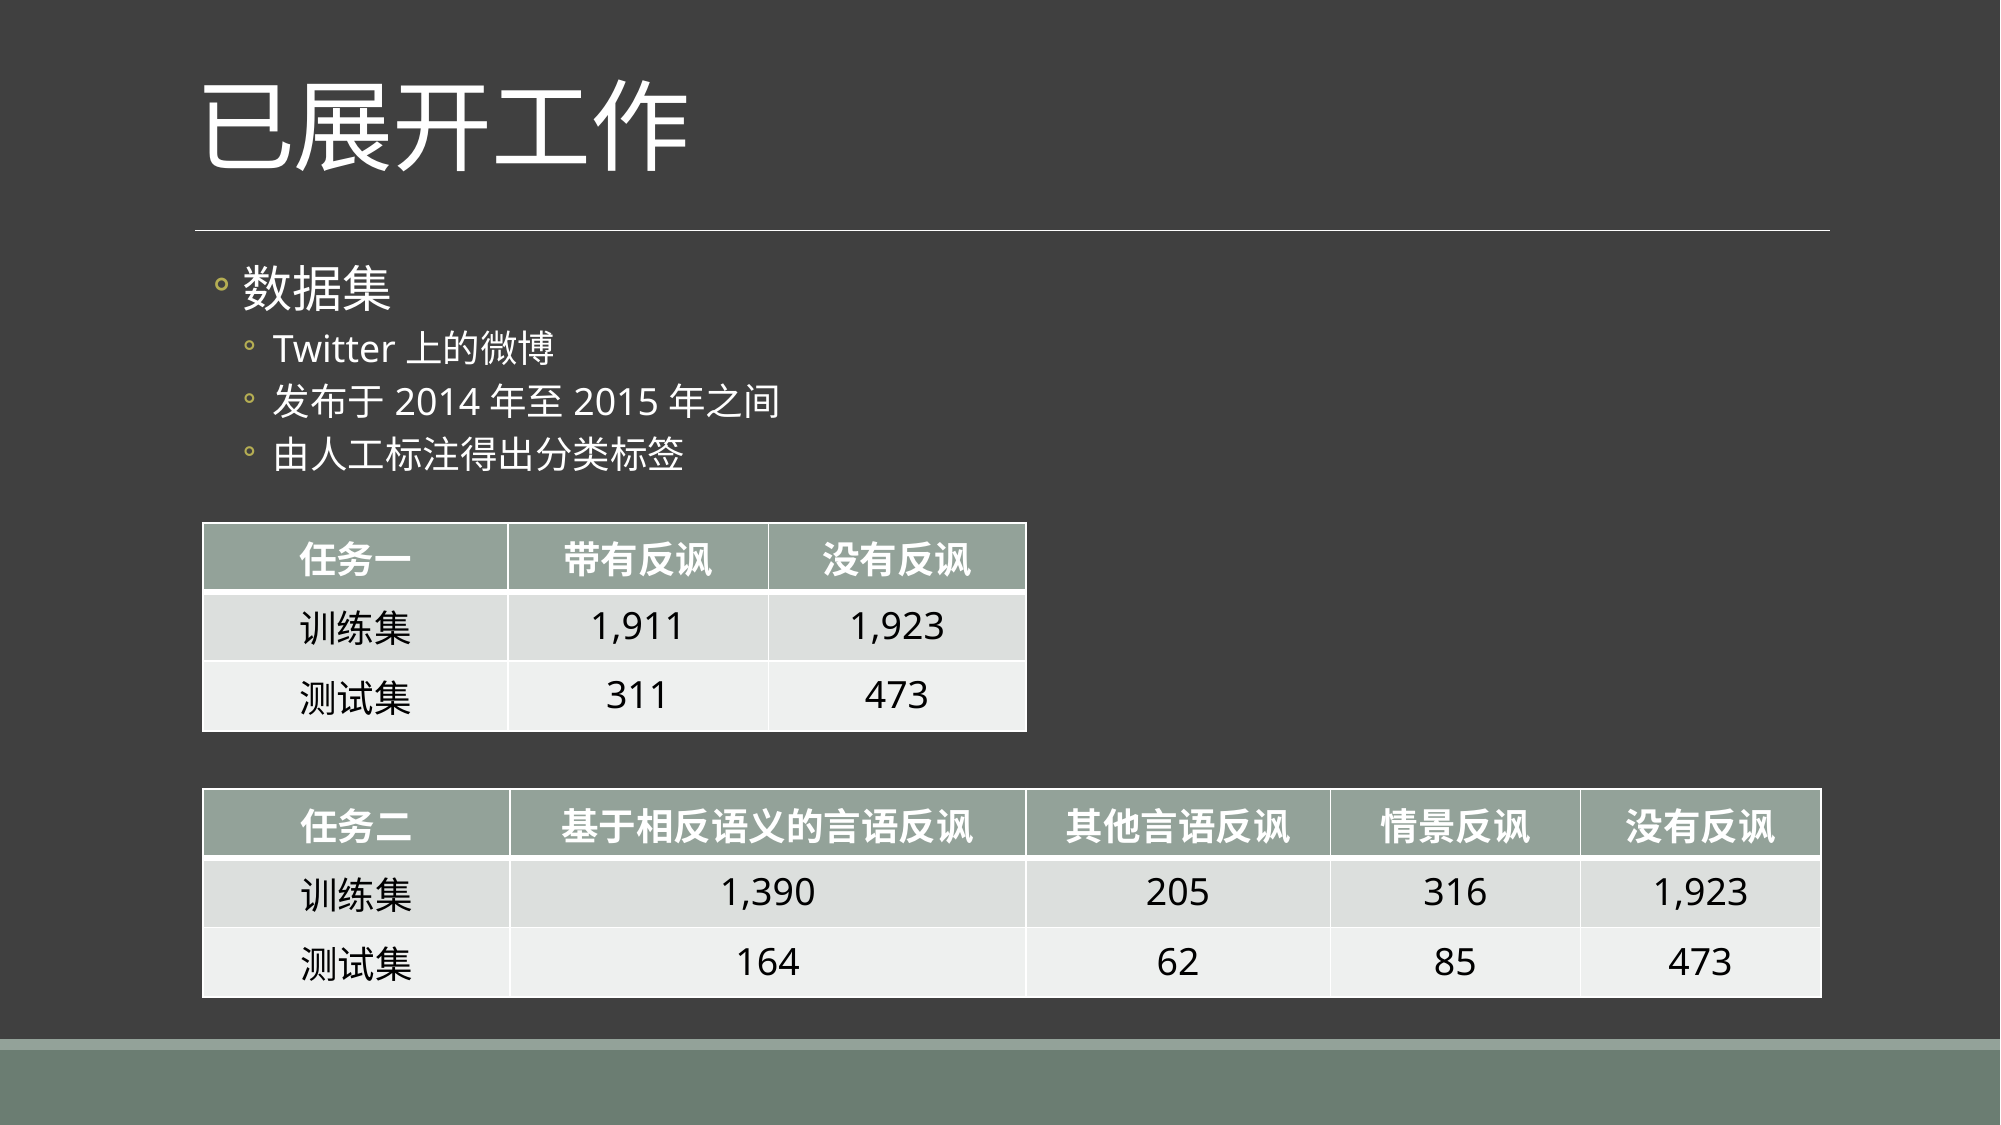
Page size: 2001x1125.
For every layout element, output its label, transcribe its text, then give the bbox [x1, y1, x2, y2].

table_header 任务二 [204, 790, 509, 855]
table_header 没有反讽 [1581, 790, 1820, 855]
table_header 基于相反语义的言语反讽 [511, 790, 1025, 855]
title 已展开工作 [180, 0, 1830, 192]
table_cell 205 [1027, 861, 1330, 927]
table_cell 62 [1027, 928, 1330, 996]
table_cell 1,911 [509, 595, 768, 660]
table_cell 1,923 [1581, 861, 1820, 927]
table_cell 473 [769, 662, 1025, 730]
list 数据集 Twitter上的微博 发布于2014年至2015年之间 由人工标注得出分类标签 [180, 256, 1830, 963]
table_cell 1,390 [511, 861, 1025, 927]
table_cell 训练集 [204, 861, 509, 927]
table_cell 164 [511, 928, 1025, 996]
table_cell 85 [1331, 928, 1580, 996]
table_header 其他言语反讽 [1027, 790, 1330, 855]
table_cell 311 [509, 662, 768, 730]
table_cell 测试集 [204, 928, 509, 996]
table_header 情景反讽 [1331, 790, 1580, 855]
table_header 没有反讽 [769, 524, 1025, 589]
table_header 任务一 [204, 524, 507, 589]
table_cell 316 [1331, 861, 1580, 927]
table_header 带有反讽 [509, 524, 768, 589]
table_cell 1,923 [769, 595, 1025, 660]
table_cell 测试集 [204, 662, 507, 730]
table_cell 训练集 [204, 595, 507, 660]
table_cell 473 [1581, 928, 1820, 996]
